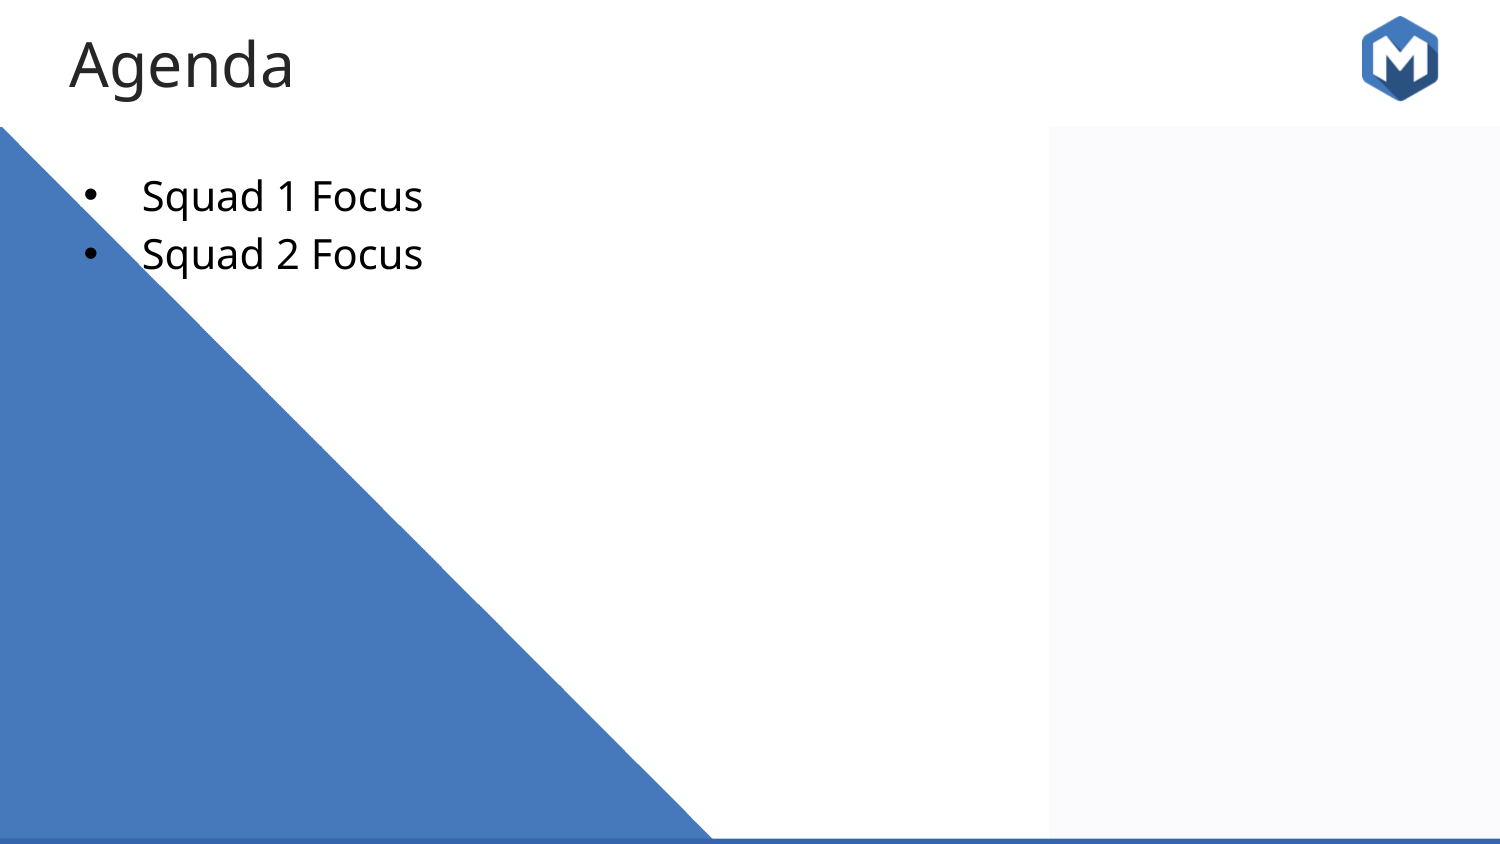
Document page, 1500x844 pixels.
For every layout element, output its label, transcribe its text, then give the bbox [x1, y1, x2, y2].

text_box Squad 1 Focus Squad 2 Focus [52, 154, 1425, 671]
text_box Agenda [54, 26, 1350, 100]
picture [0, 127, 1049, 838]
picture [1362, 16, 1440, 102]
